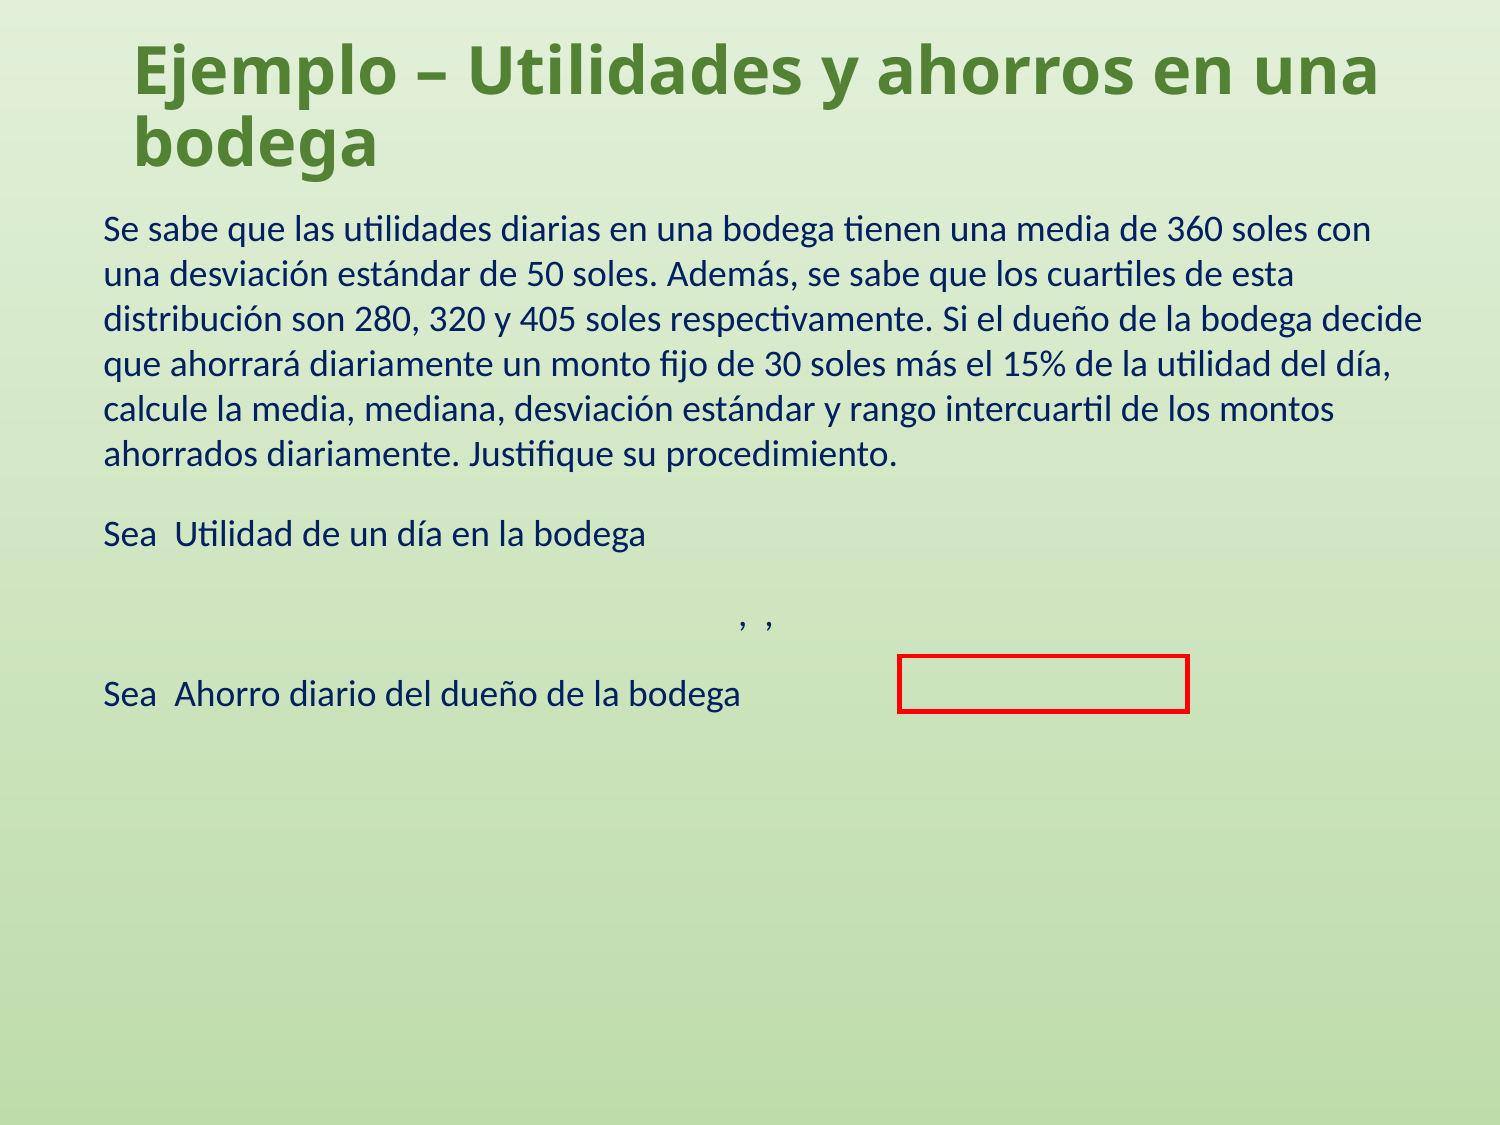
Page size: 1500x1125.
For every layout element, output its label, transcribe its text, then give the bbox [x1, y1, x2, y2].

text_box [898, 655, 1189, 712]
title Ejemplo – Utilidades y ahorros en una bodega [117, 0, 1412, 218]
